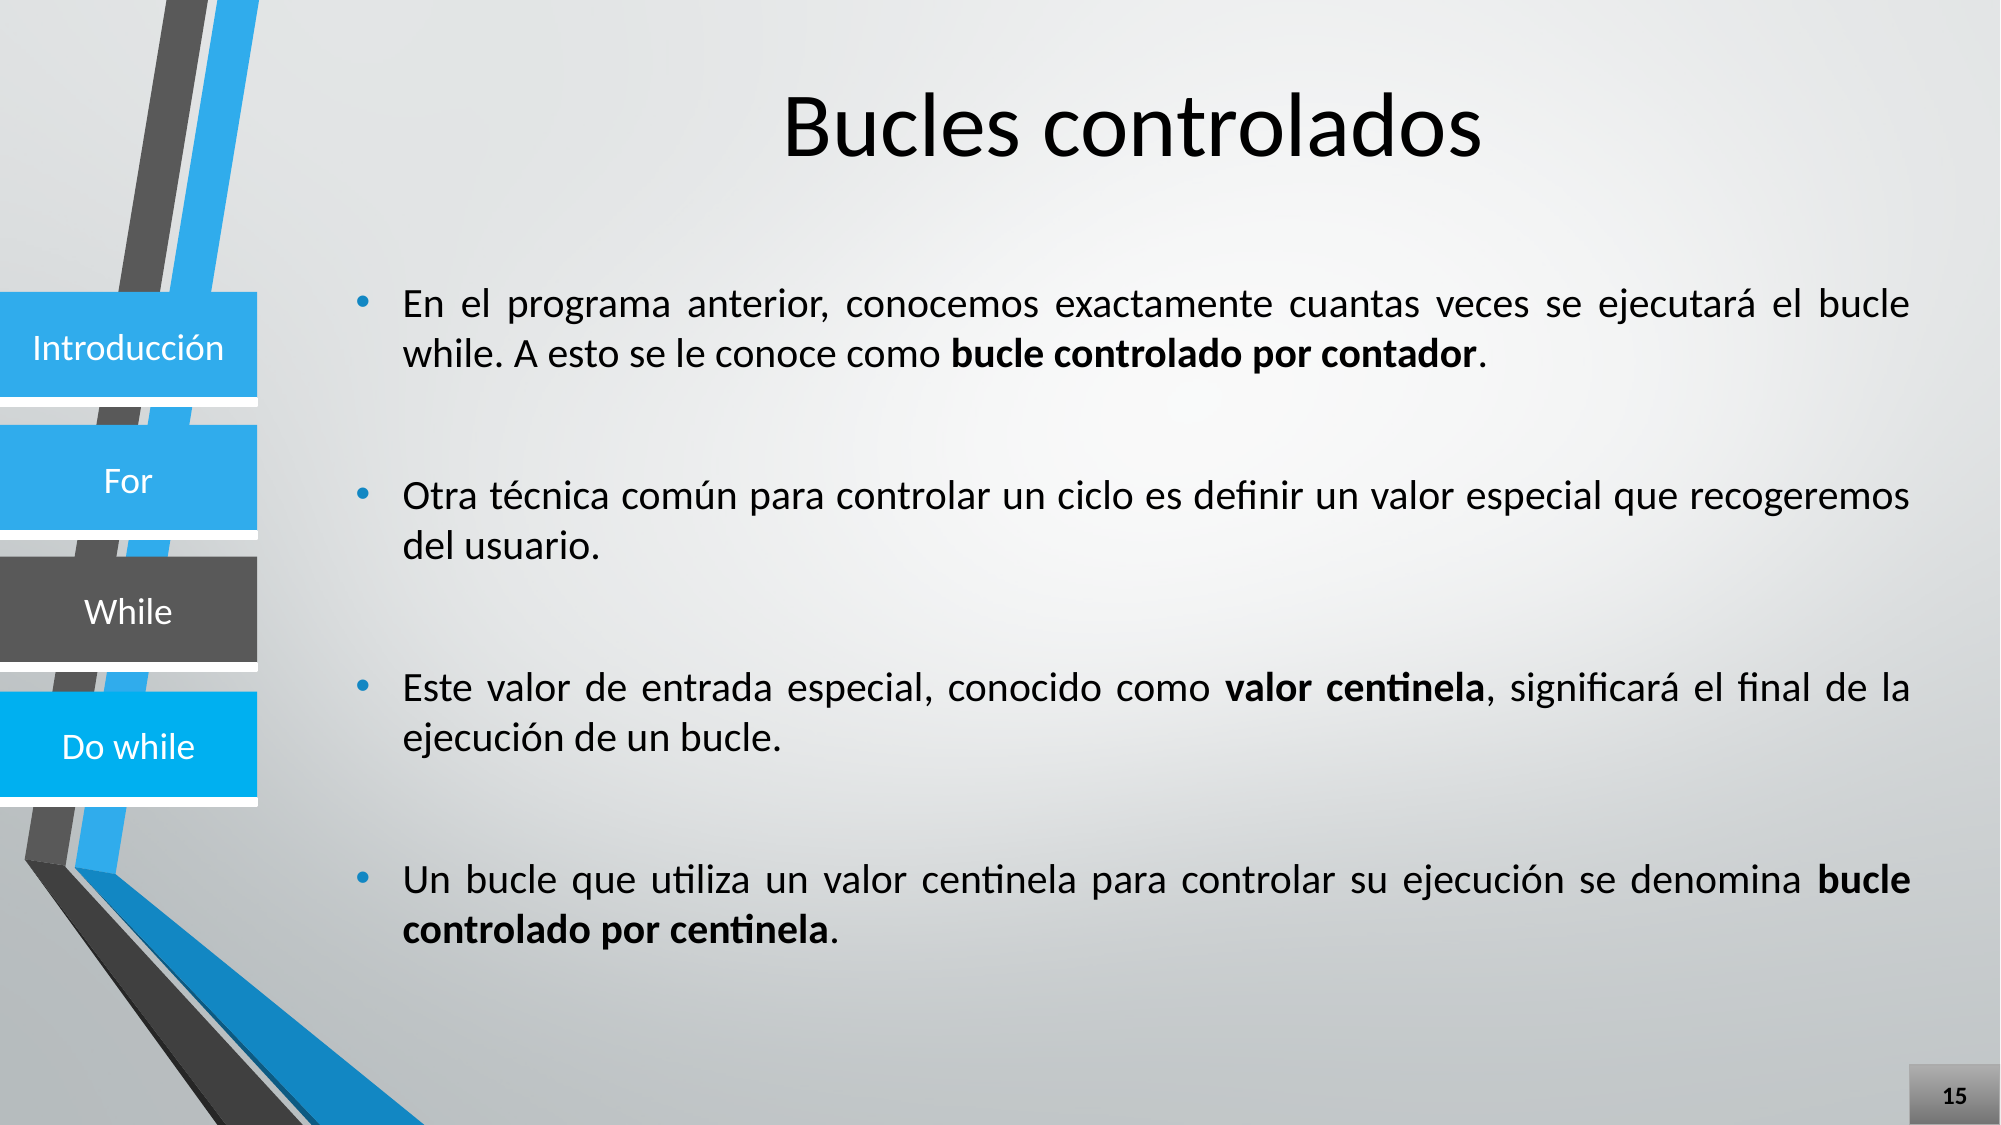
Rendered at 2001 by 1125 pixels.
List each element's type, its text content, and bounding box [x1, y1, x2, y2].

title Bucles controlados [340, 36, 1927, 204]
slide_number 15 [1909, 1065, 2000, 1125]
list En el programa anterior, conocemos exactamente cuantas veces se ejecutará el bucle while. A esto se le conoce como bucle controlado por contador. Otra técnica común para controlar un ciclo es definir un valor especial que recogeremos del usuario. Este valor de entrada especial, conocido como valor centinela, significará el final de la ejecución de un bucle. Un bucle que utiliza un valor centinela para controlar su ejecución se denomina bucle controlado por centinela. [340, 231, 1927, 997]
